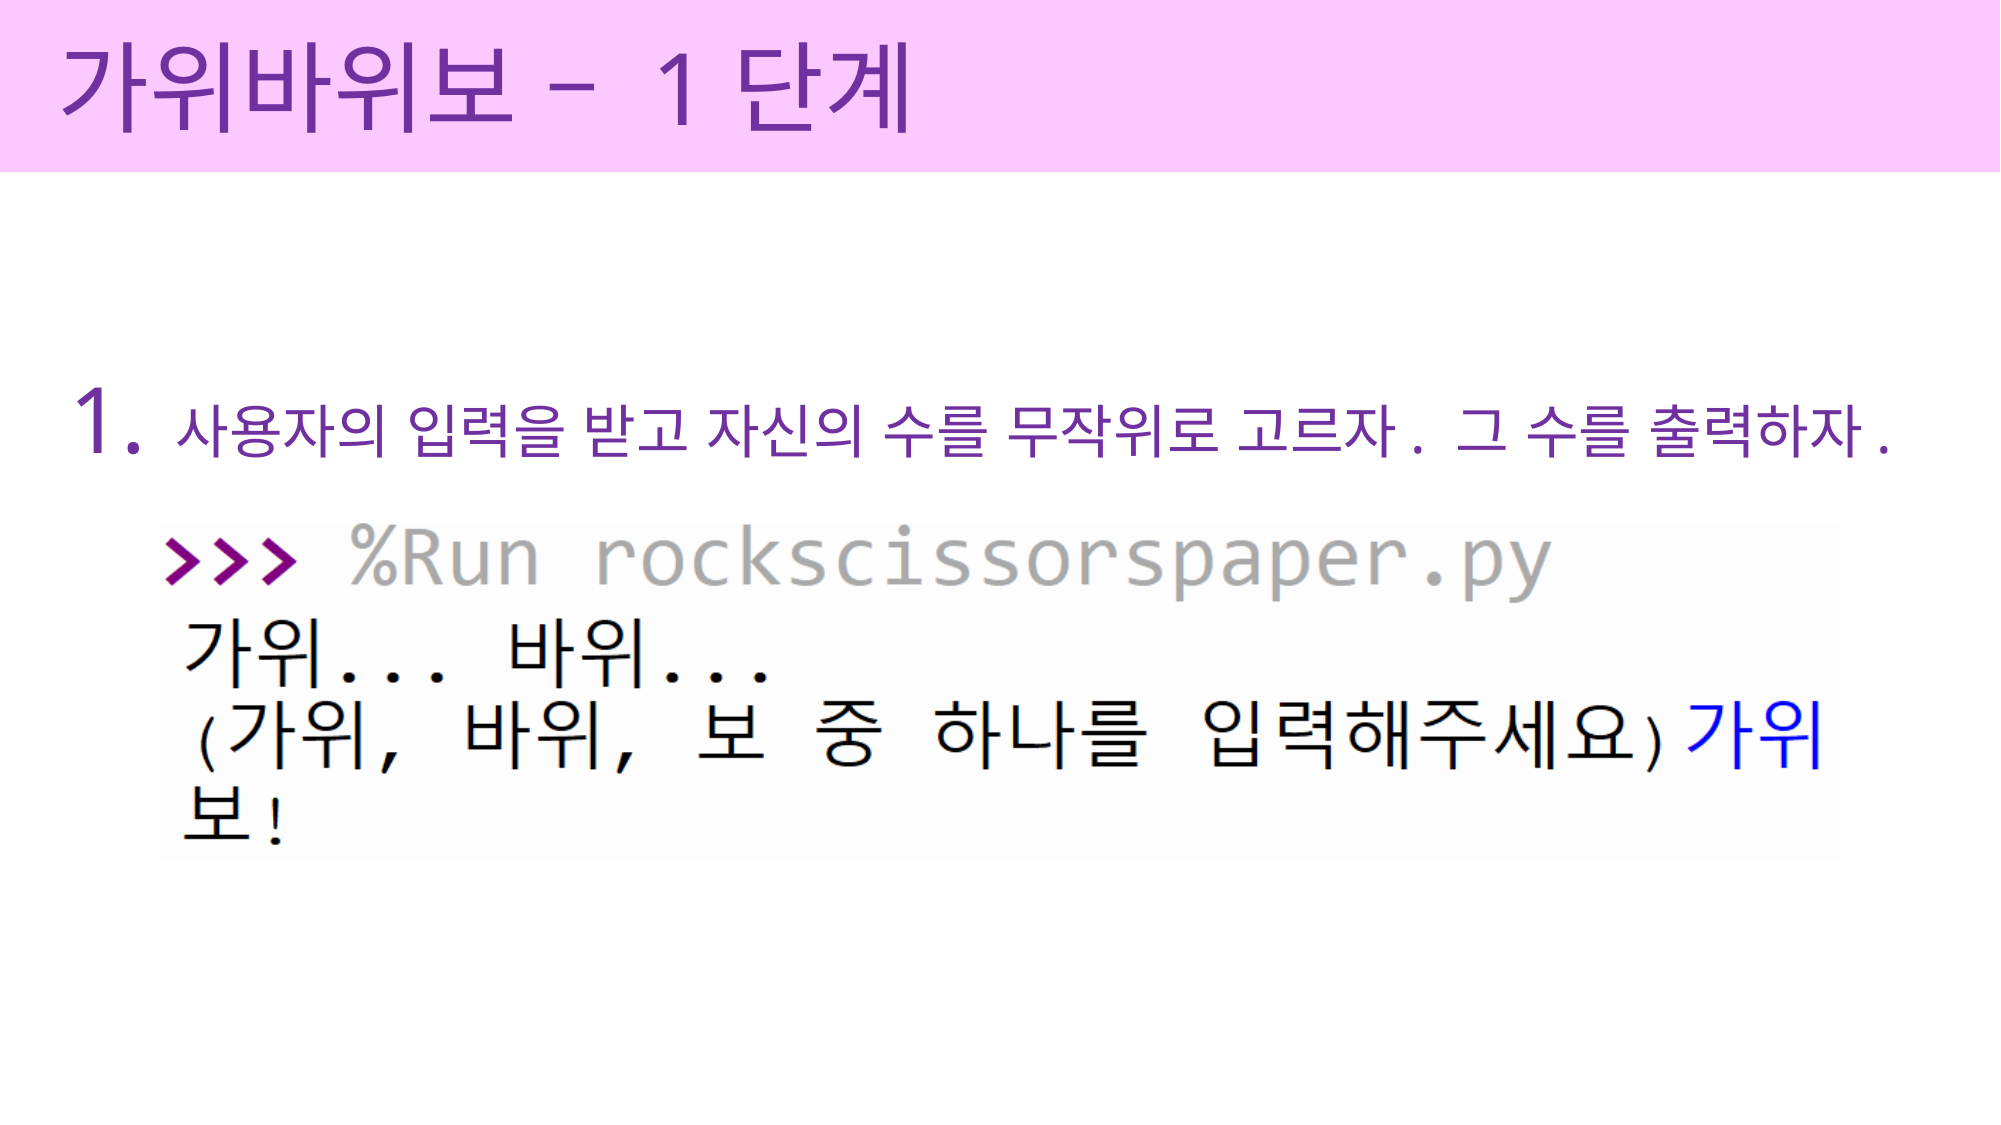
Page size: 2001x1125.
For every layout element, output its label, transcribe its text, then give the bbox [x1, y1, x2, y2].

picture [160, 522, 1840, 862]
text_box 1. 사용자의 입력을 받고 자신의 수를 무작위로 고르자. 그 수를 출력하자. [54, 354, 1946, 479]
text_box 가위바위보 – 1단계 [43, 17, 1866, 153]
text_box [0, 0, 2000, 173]
